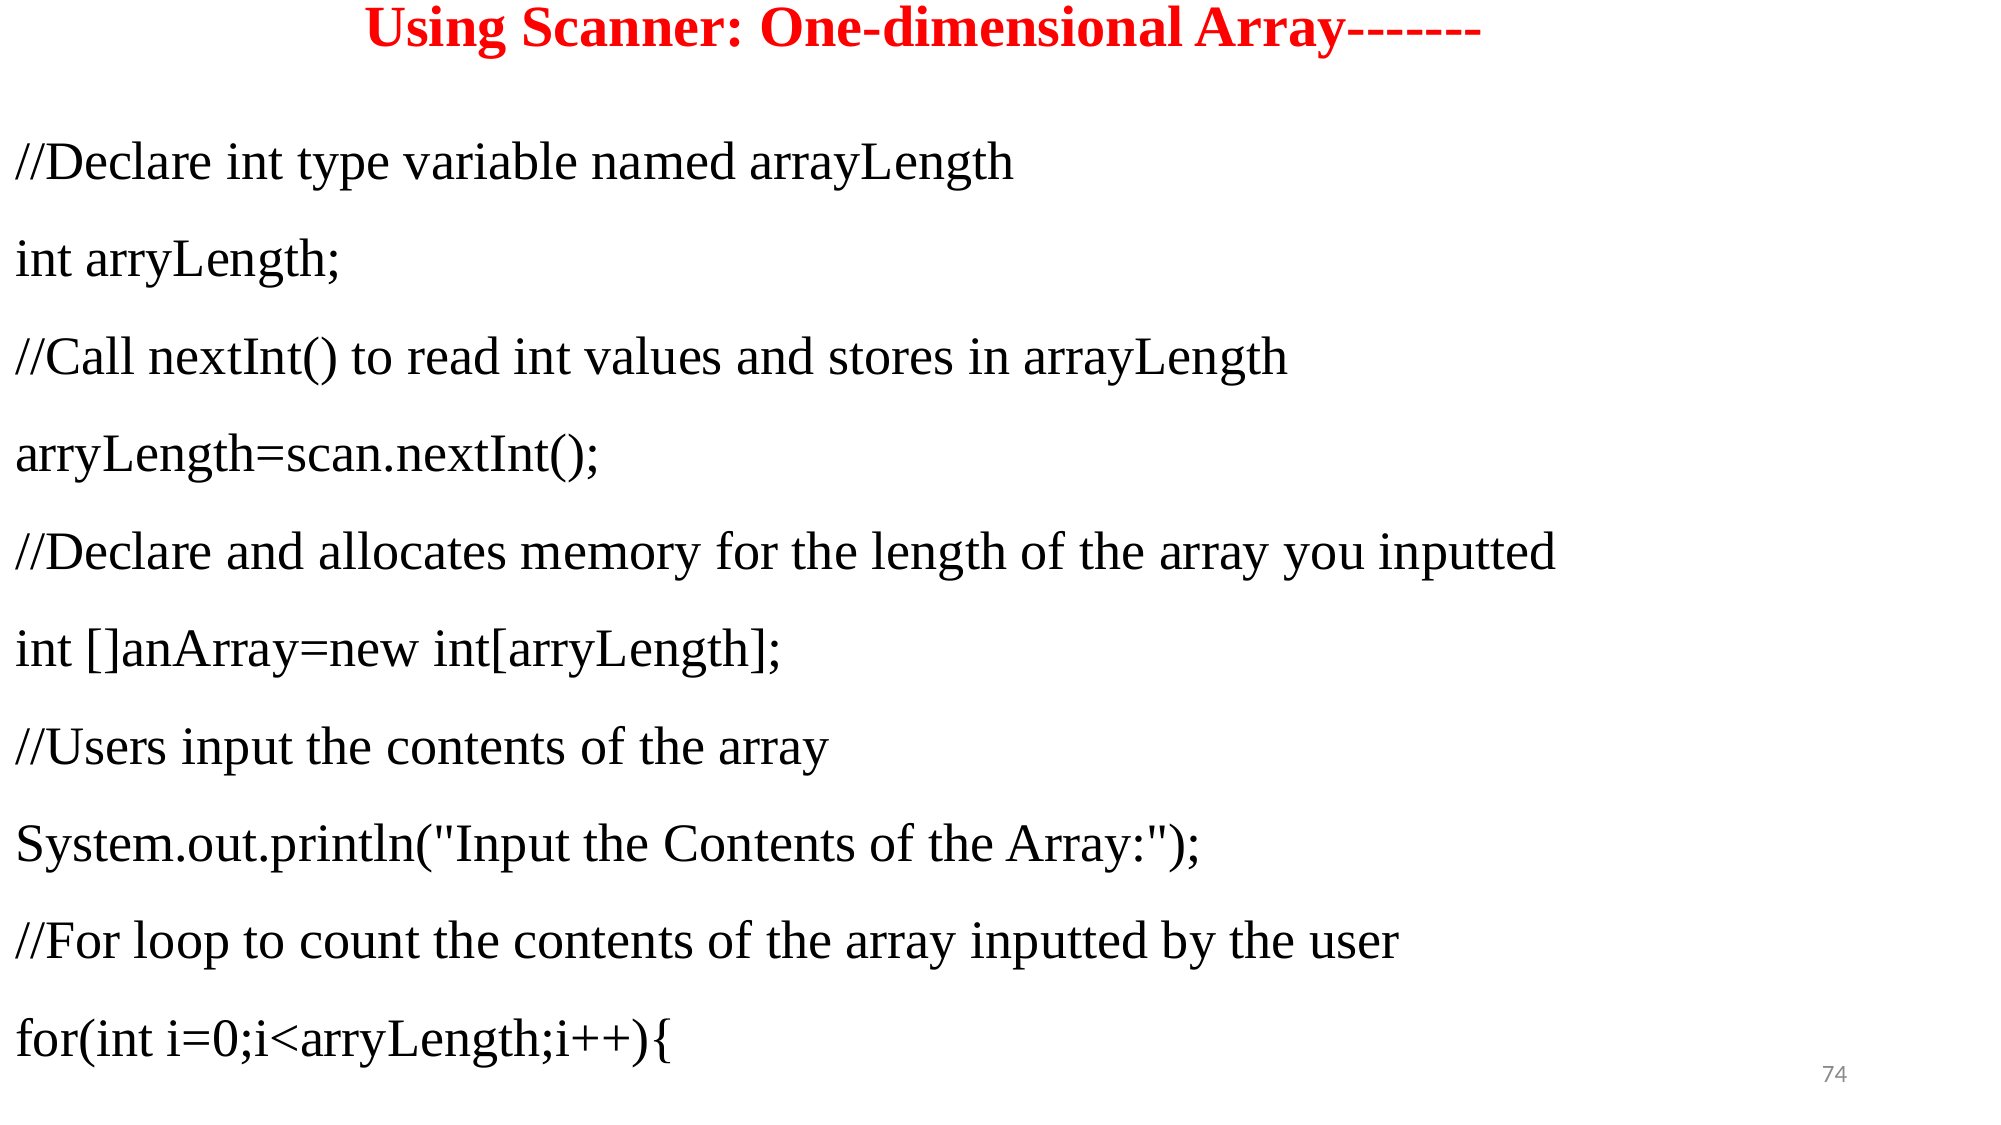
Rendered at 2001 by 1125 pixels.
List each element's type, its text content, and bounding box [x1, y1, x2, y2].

slide_number 74 [1412, 1042, 1863, 1103]
title Using Scanner: One-dimensional Array------- [0, 0, 1863, 63]
list //Declare int type variable named arrayLength int arryLength; //Call nextInt() to read int values and stores in arrayLength arryLength=scan.nextInt(); //Declare and allocates memory for the length of the array you inputted int []anArray=new int[arryLength]; //Users input the contents of the array System.out.println("Input the Contents of the Array:"); //For loop to count the contents of the array inputted by the user for(int i=0;i<arryLength;i++){ [0, 85, 2000, 1125]
